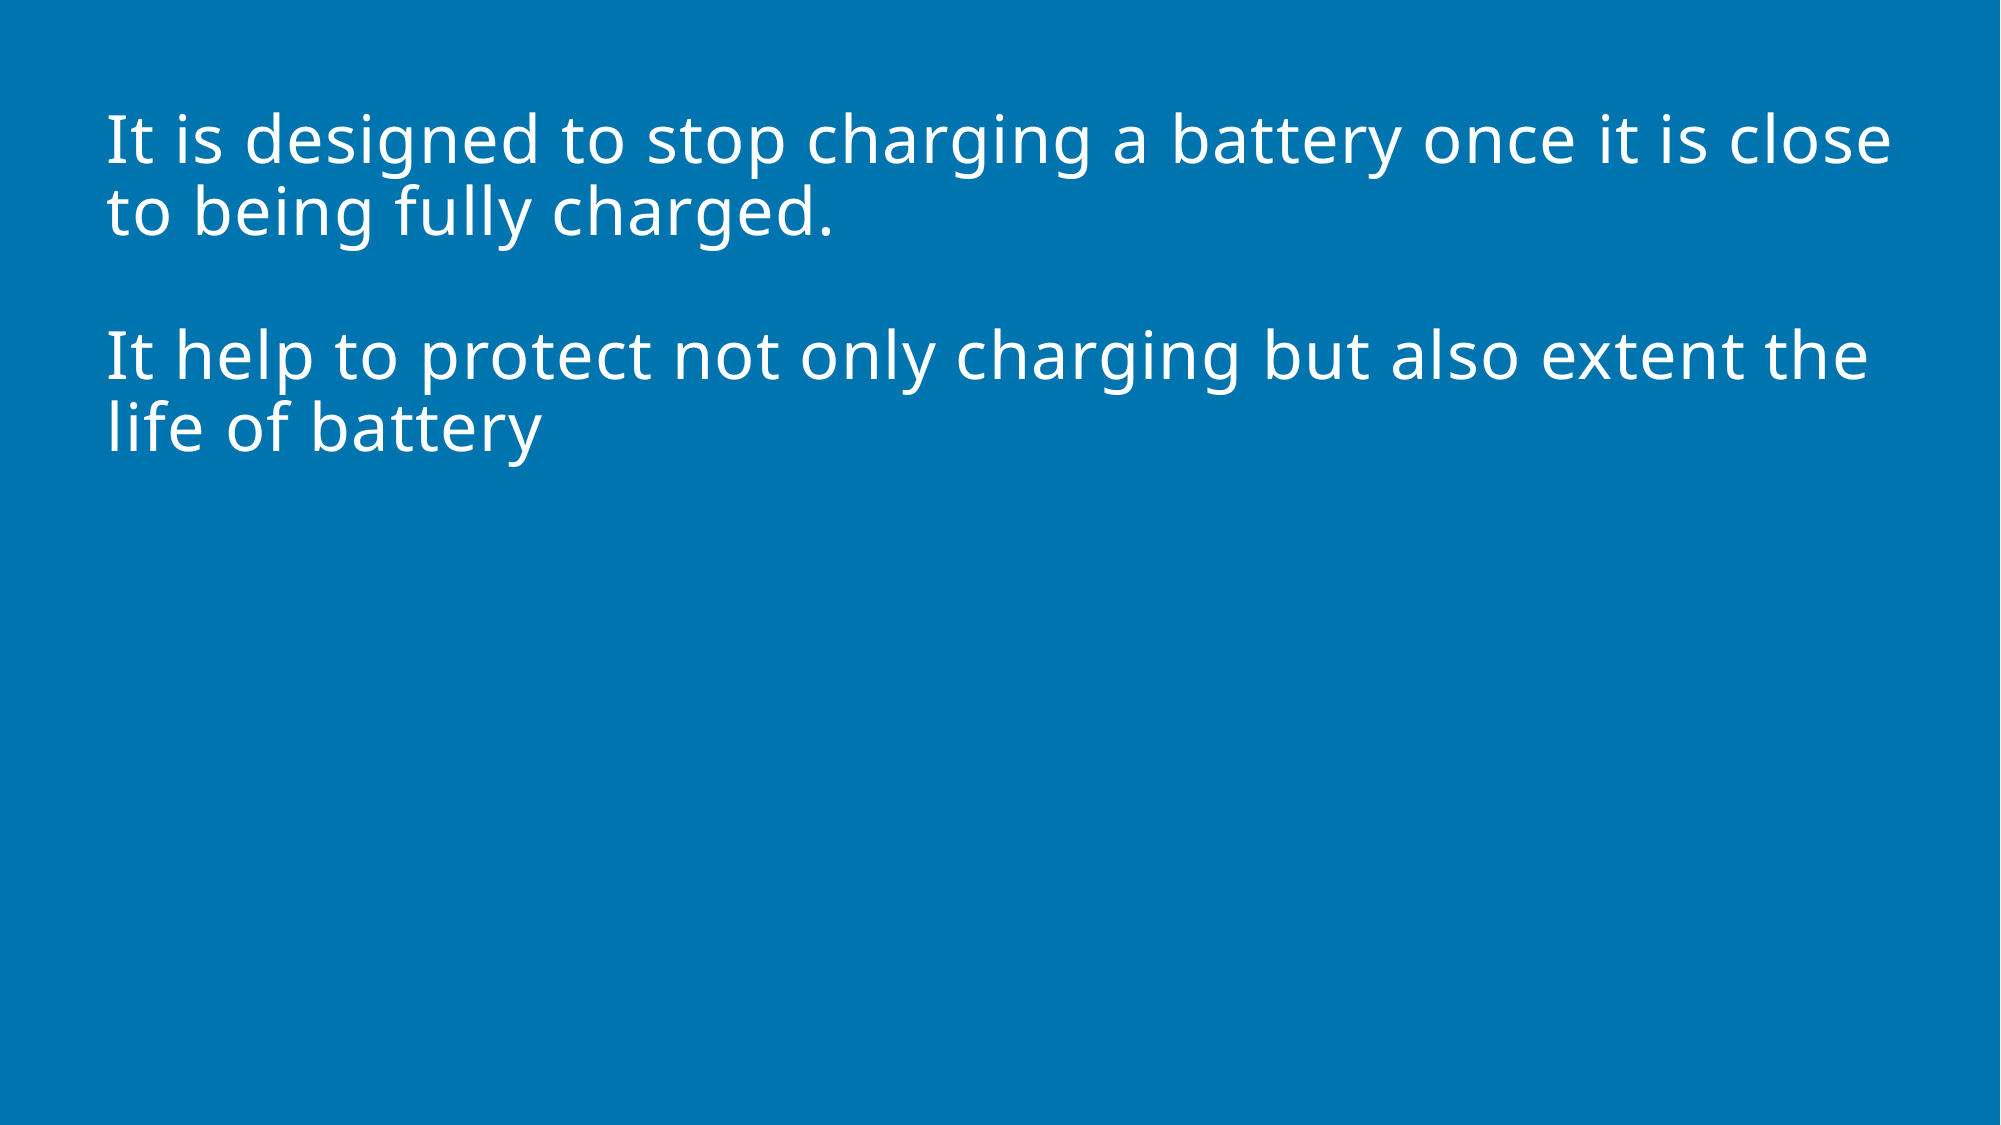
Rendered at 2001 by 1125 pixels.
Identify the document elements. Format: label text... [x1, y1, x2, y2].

title It is designed to stop charging a battery once it is close to being fully charged. It help to protect not only charging but also extent the life of battery [82, 37, 1971, 624]
